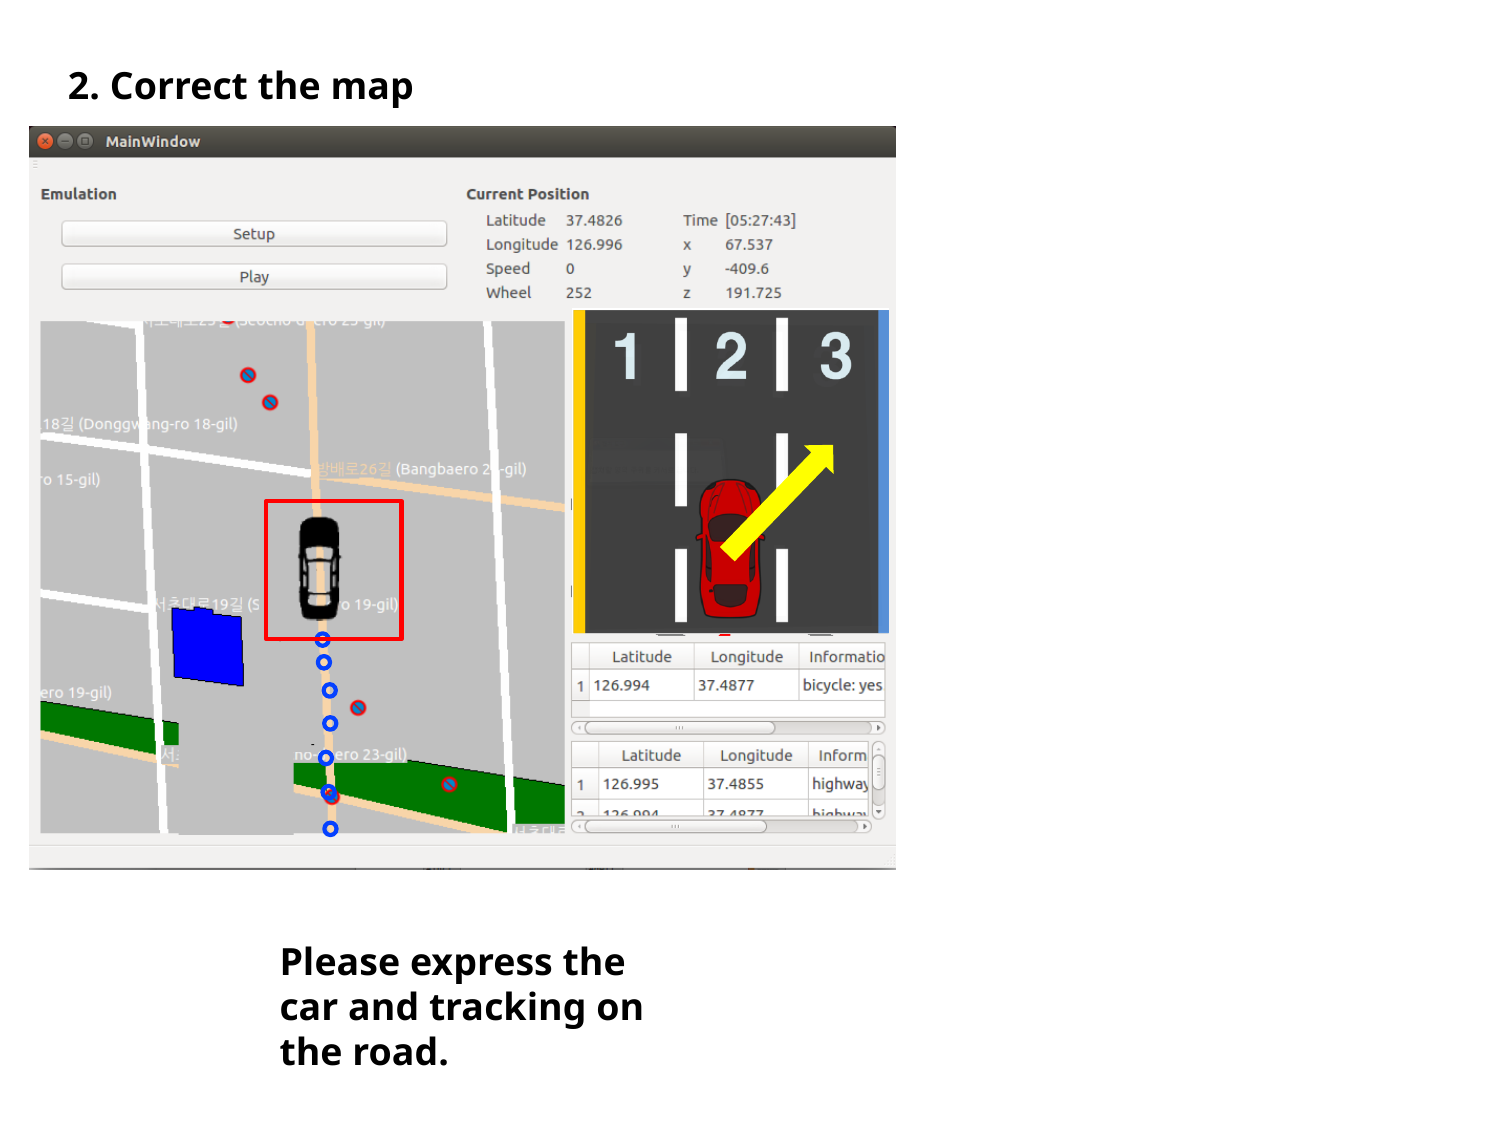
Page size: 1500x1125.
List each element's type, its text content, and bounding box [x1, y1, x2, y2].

text_box Please express the car and tracking on the road. [264, 930, 673, 1081]
text_box 2. Correct the map [53, 54, 750, 115]
picture [29, 126, 896, 870]
